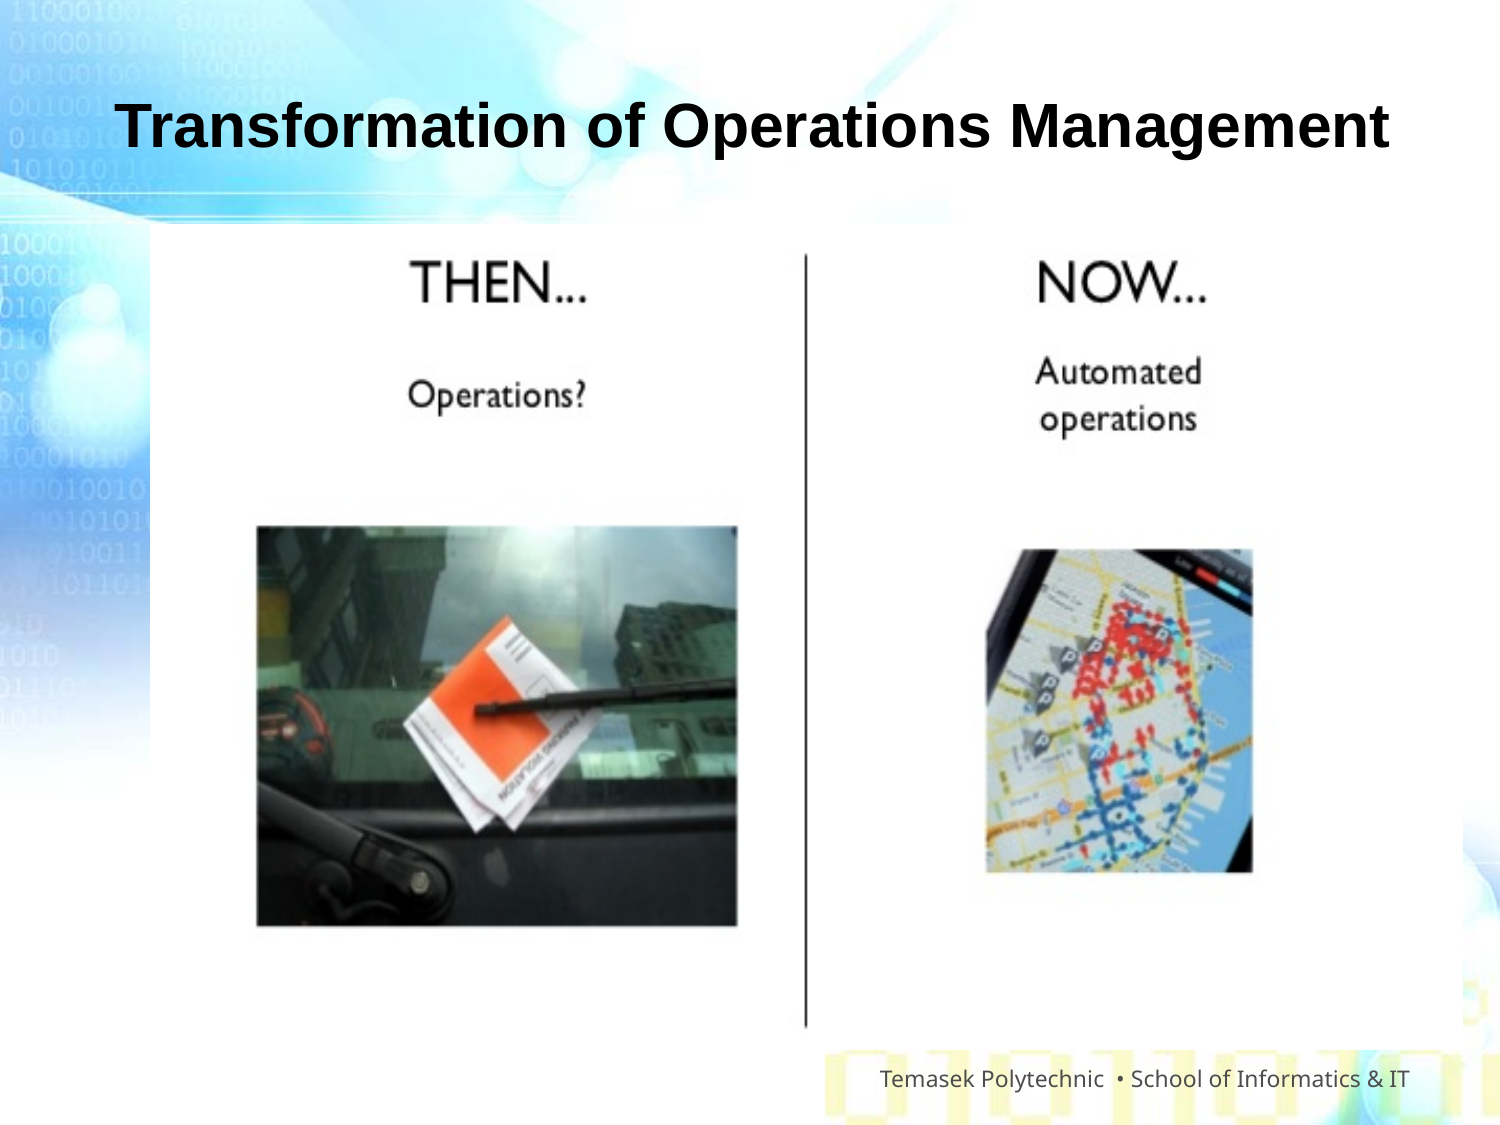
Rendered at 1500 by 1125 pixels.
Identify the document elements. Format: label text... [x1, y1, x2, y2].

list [149, 224, 1463, 1051]
title Transformation of Operations Management [99, 45, 1436, 200]
picture [0, 0, 1500, 1125]
